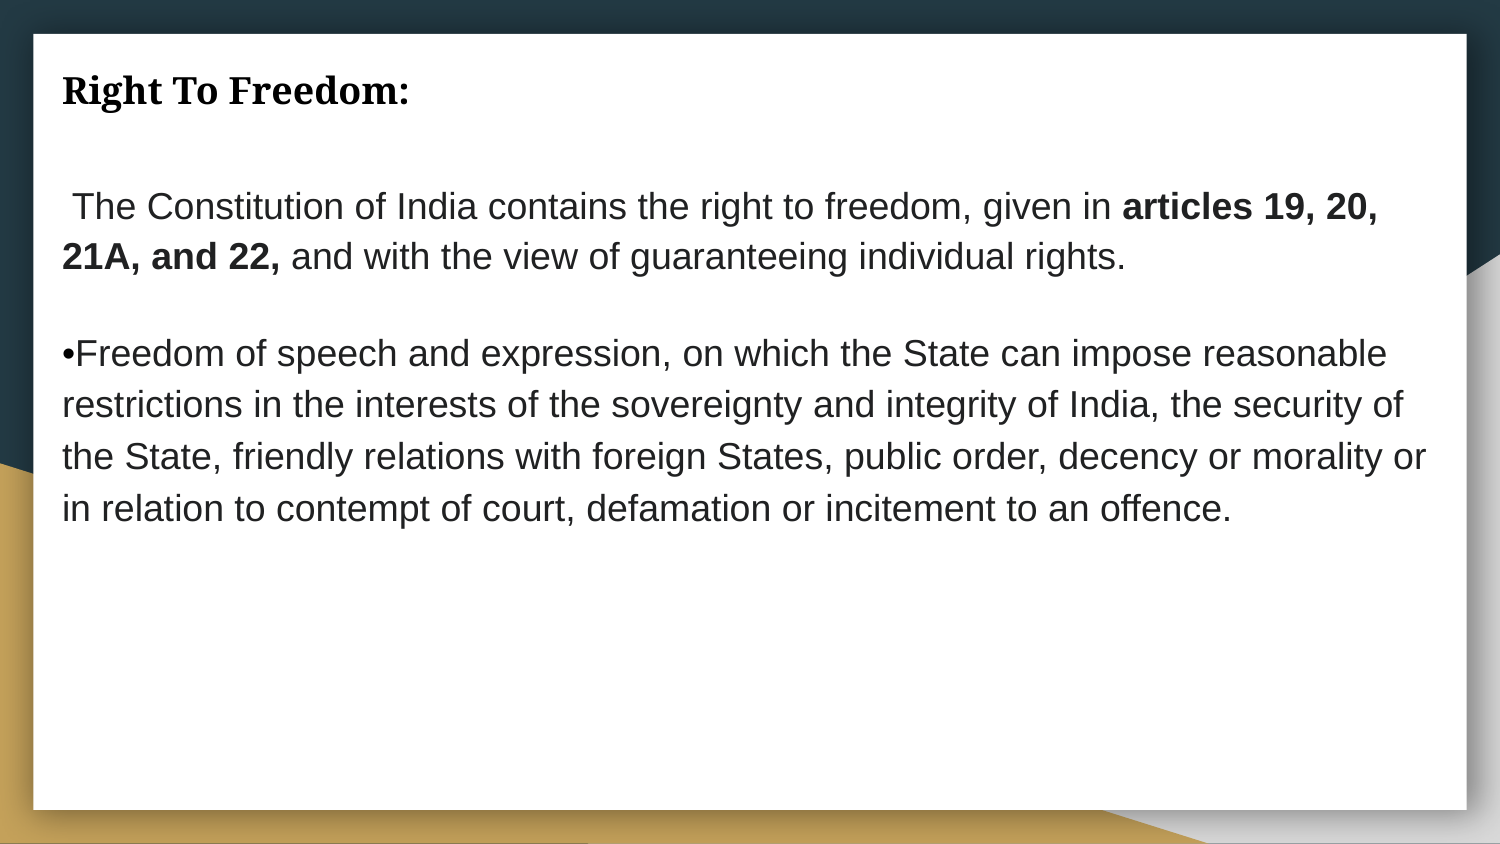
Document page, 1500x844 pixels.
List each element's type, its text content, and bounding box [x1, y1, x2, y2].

text_box Right To Freedom: The Constitution of India contains the right to freedom, given in articles 19, 20, 21A, and 22, and with the view of guaranteeing individual rights. •Freedom of speech and expression, on which the State can impose reasonable restrictions in the interests of the sovereignty and integrity of India, the security of the State, friendly relations with foreign States, public order, decency or morality or in relation to contempt of court, defamation or incitement to an offence. [47, 51, 1459, 809]
